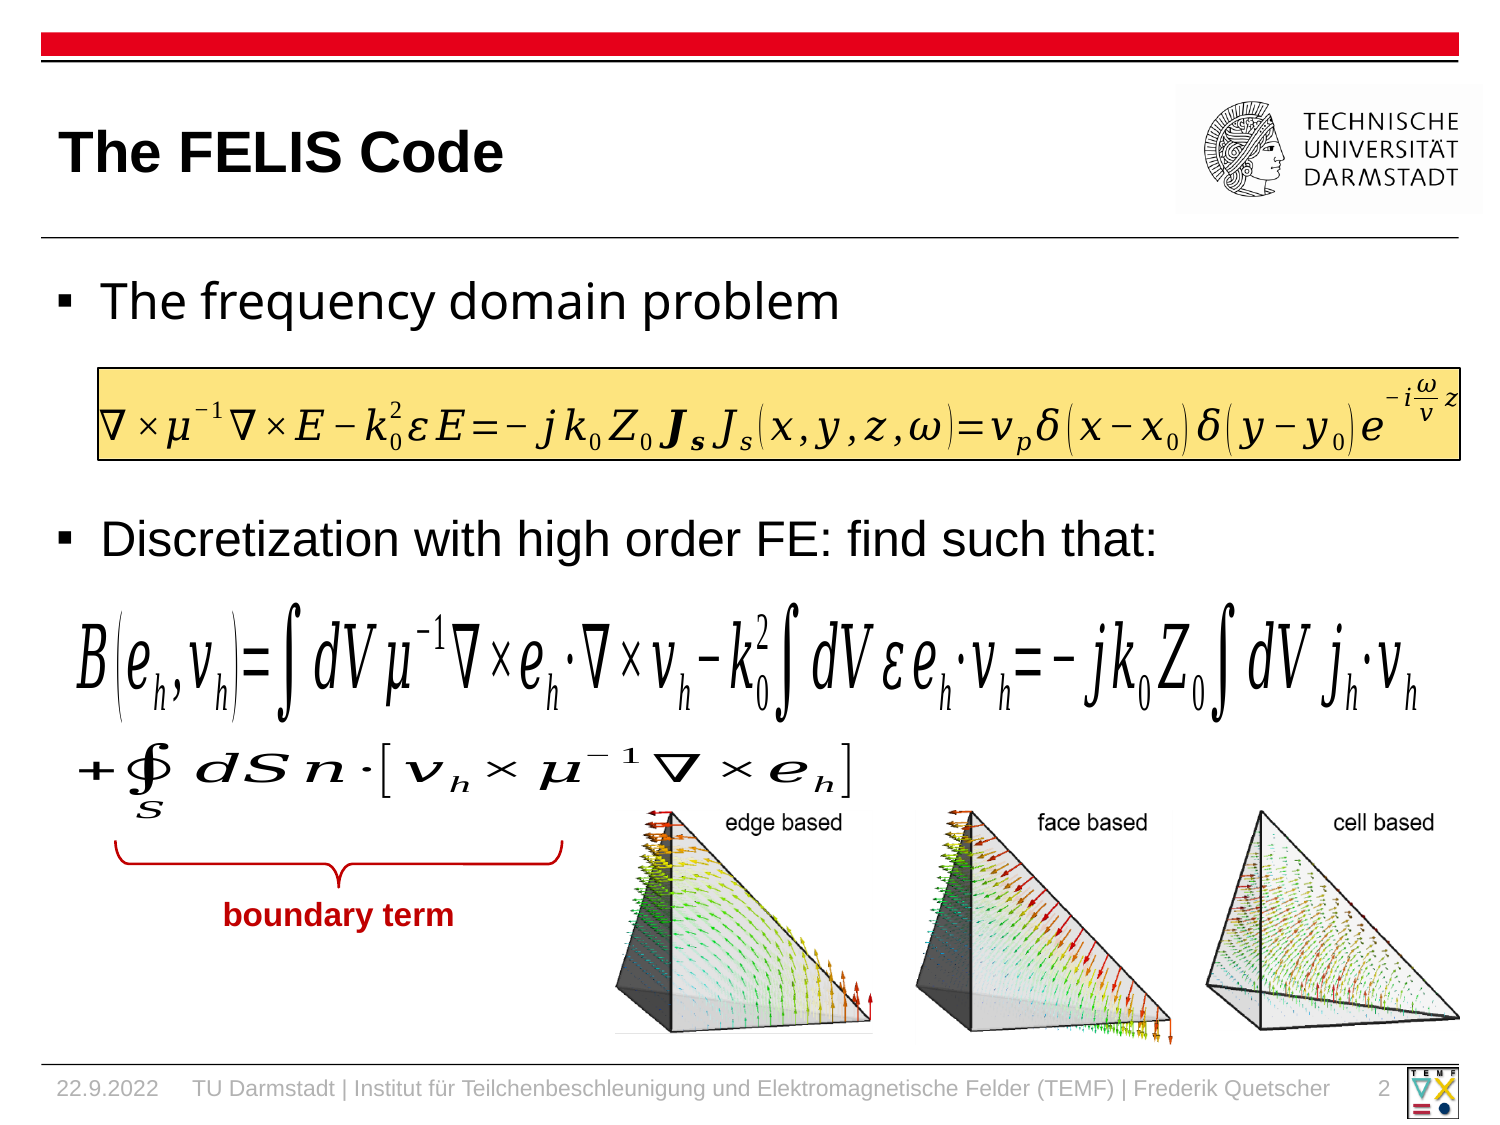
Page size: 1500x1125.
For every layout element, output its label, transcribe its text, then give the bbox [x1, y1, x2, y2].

picture [1407, 1067, 1459, 1119]
title The FELIS Code [58, 79, 1188, 218]
footer TU Darmstadt | Institut für Teilchenbeschleunigung und Elektromagnetische Felder (TEMF) | Frederik Quetscher [189, 1057, 1359, 1118]
text_box [114, 840, 563, 887]
picture [1188, 84, 1483, 214]
slide_number 2 [1359, 1057, 1406, 1118]
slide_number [41, 1057, 189, 1118]
text_box boundary term [158, 887, 519, 940]
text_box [74, 594, 1419, 824]
picture [614, 799, 1461, 1045]
